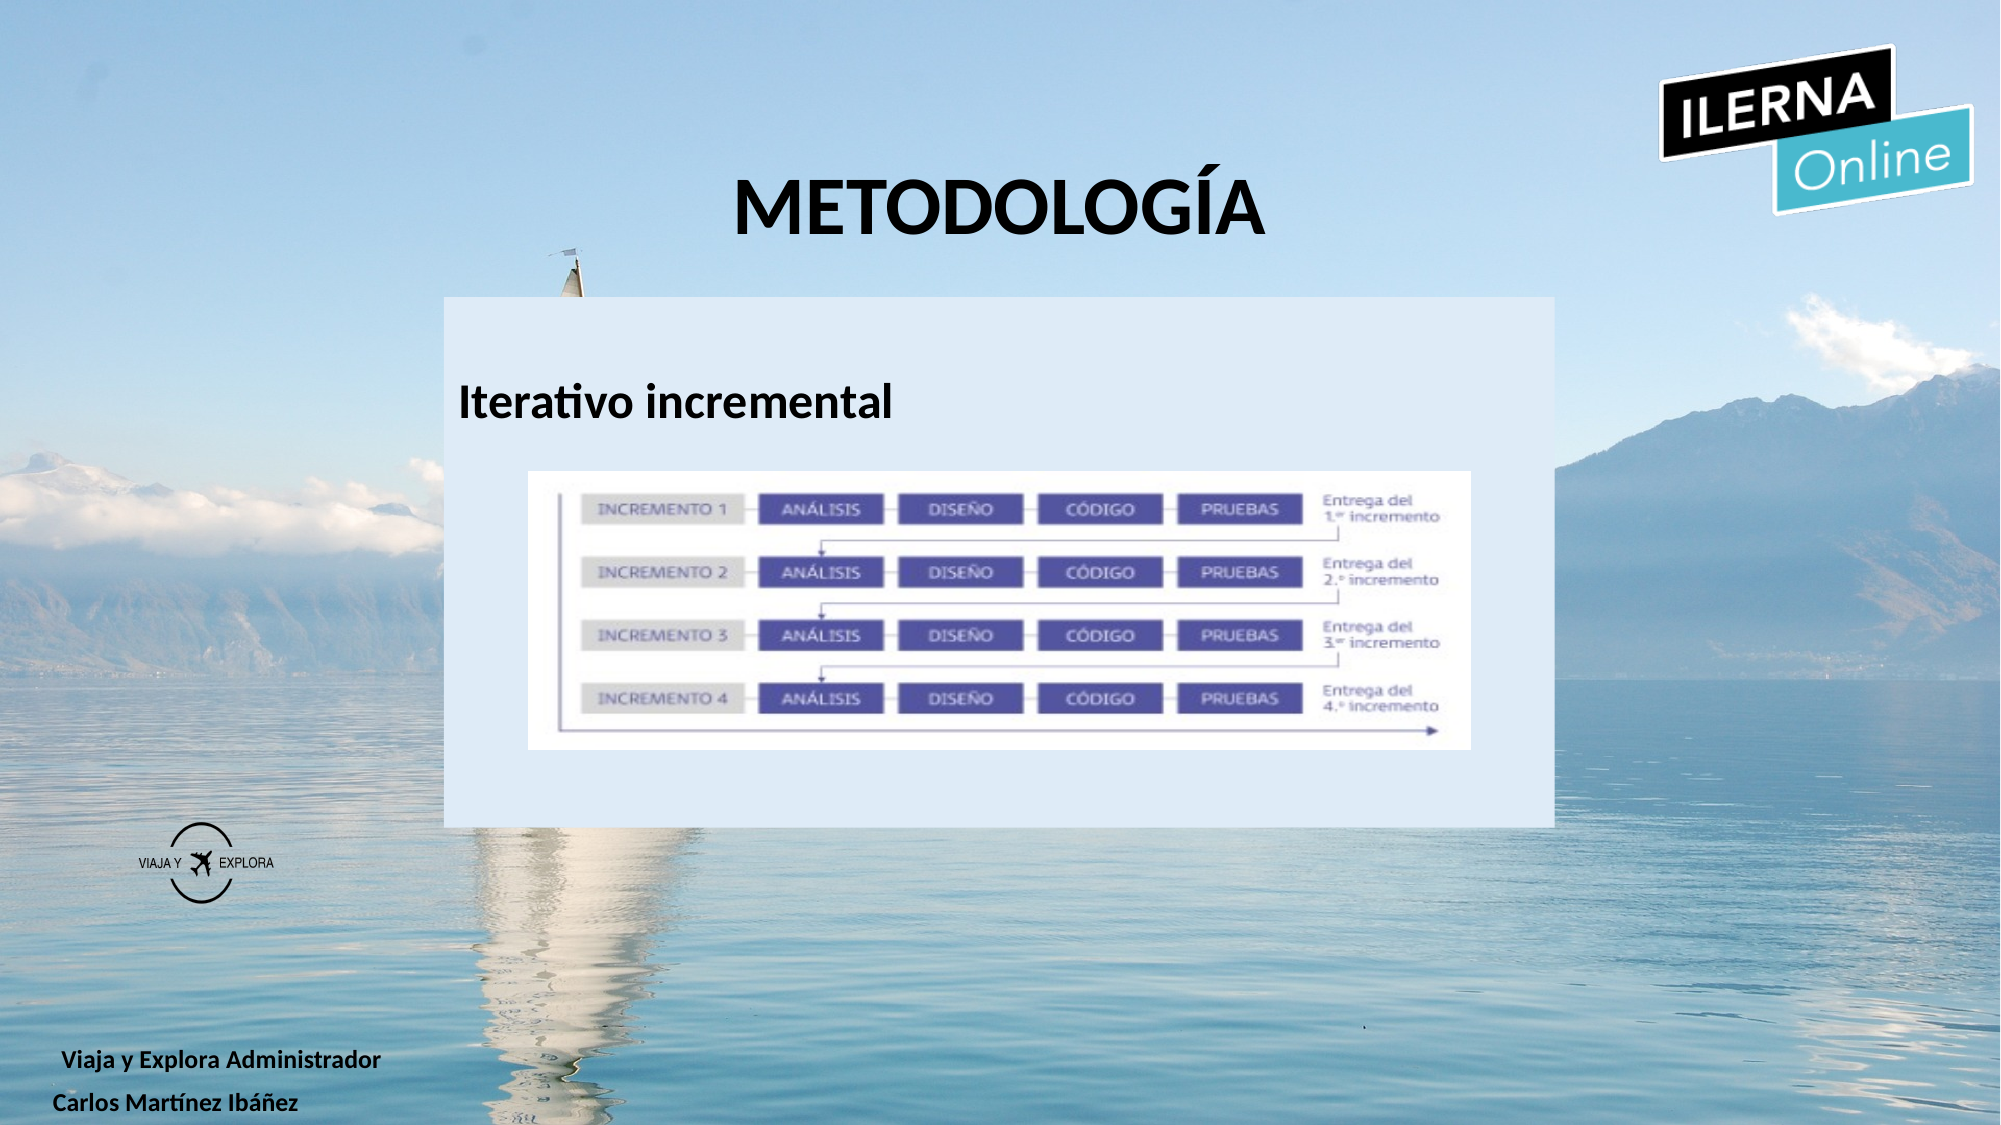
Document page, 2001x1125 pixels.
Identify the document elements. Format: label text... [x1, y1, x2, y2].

text_box METODOLOGÍA [645, 155, 1353, 250]
text_box Carlos Martínez Ibáñez [0, 1081, 352, 1125]
picture [0, 0, 2001, 1125]
text_box Iterativo incremental [443, 297, 1555, 828]
subtitle Viaja y Explora Administrador [0, 1038, 444, 1082]
